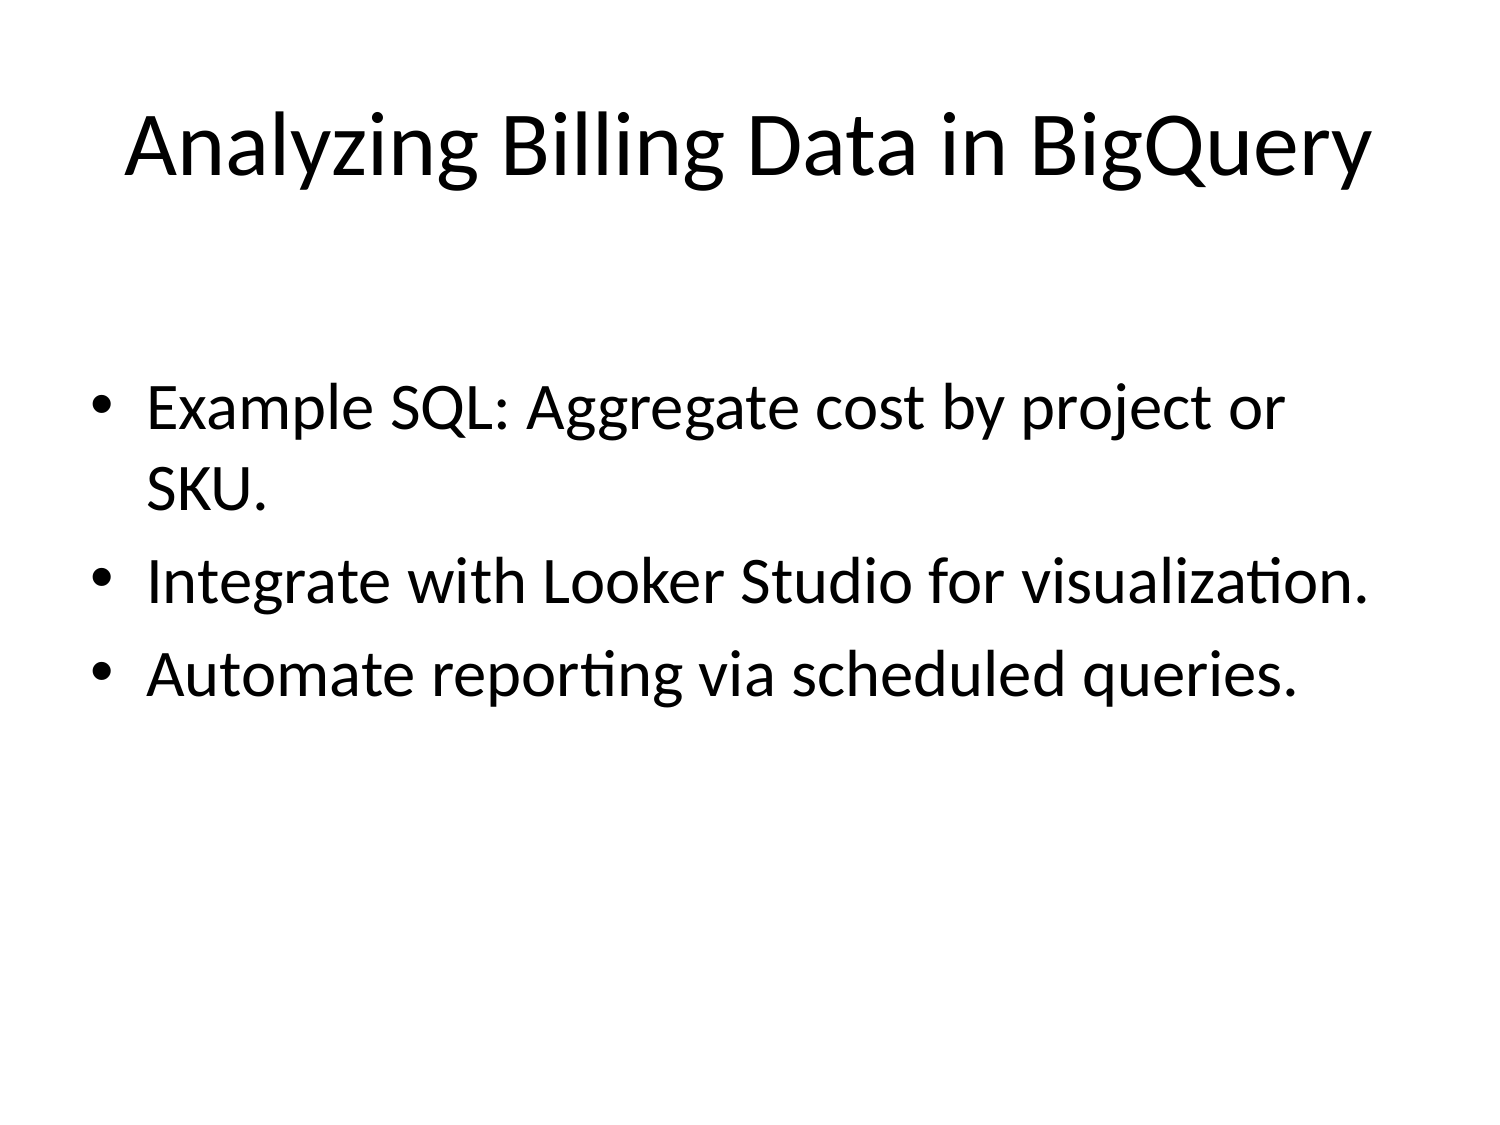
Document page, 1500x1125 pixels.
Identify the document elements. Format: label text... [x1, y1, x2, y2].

title Analyzing Billing Data in BigQuery [75, 45, 1425, 233]
list Example SQL: Aggregate cost by project or SKU. Integrate with Looker Studio for visualization. Automate reporting via scheduled queries. [75, 262, 1425, 1005]
